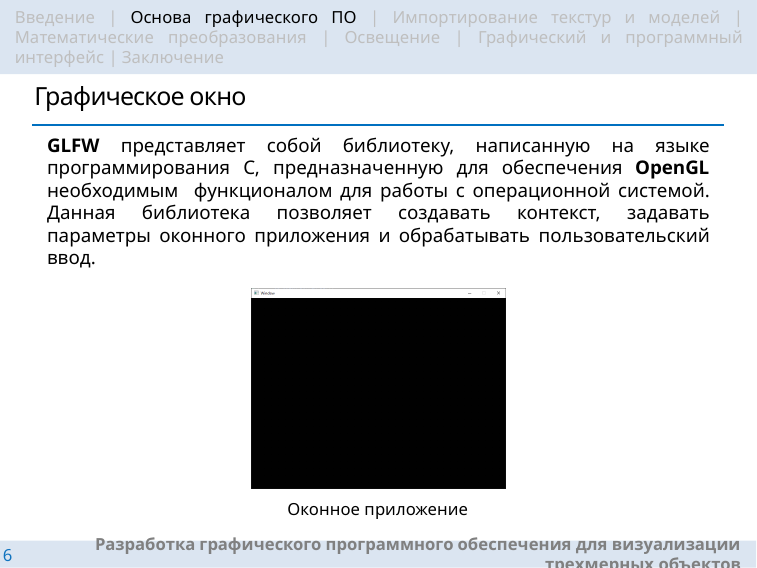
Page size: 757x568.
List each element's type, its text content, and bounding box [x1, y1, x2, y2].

text_box Введение | Основа графического ПО | Импортирование текстур и моделей | Математические преобразования | Освещение | Графический и программный интерфейс | Заключение [0, 0, 757, 75]
title Графическое окно [32, 78, 416, 124]
text_box GLFW представляет собой библиотеку, написанную на языке программирования C, предназначенную для обеспечения OpenGL необходимым функционалом для работы с операционной системой. Данная библиотека позволяет создавать контекст, задавать параметры оконного приложения и обрабатывать пользовательский ввод. [32, 132, 724, 276]
text_box Оконное приложение [251, 496, 505, 529]
text_box Разработка графического программного обеспечения для визуализации трехмерных объектов [0, 538, 757, 568]
picture [251, 288, 506, 489]
